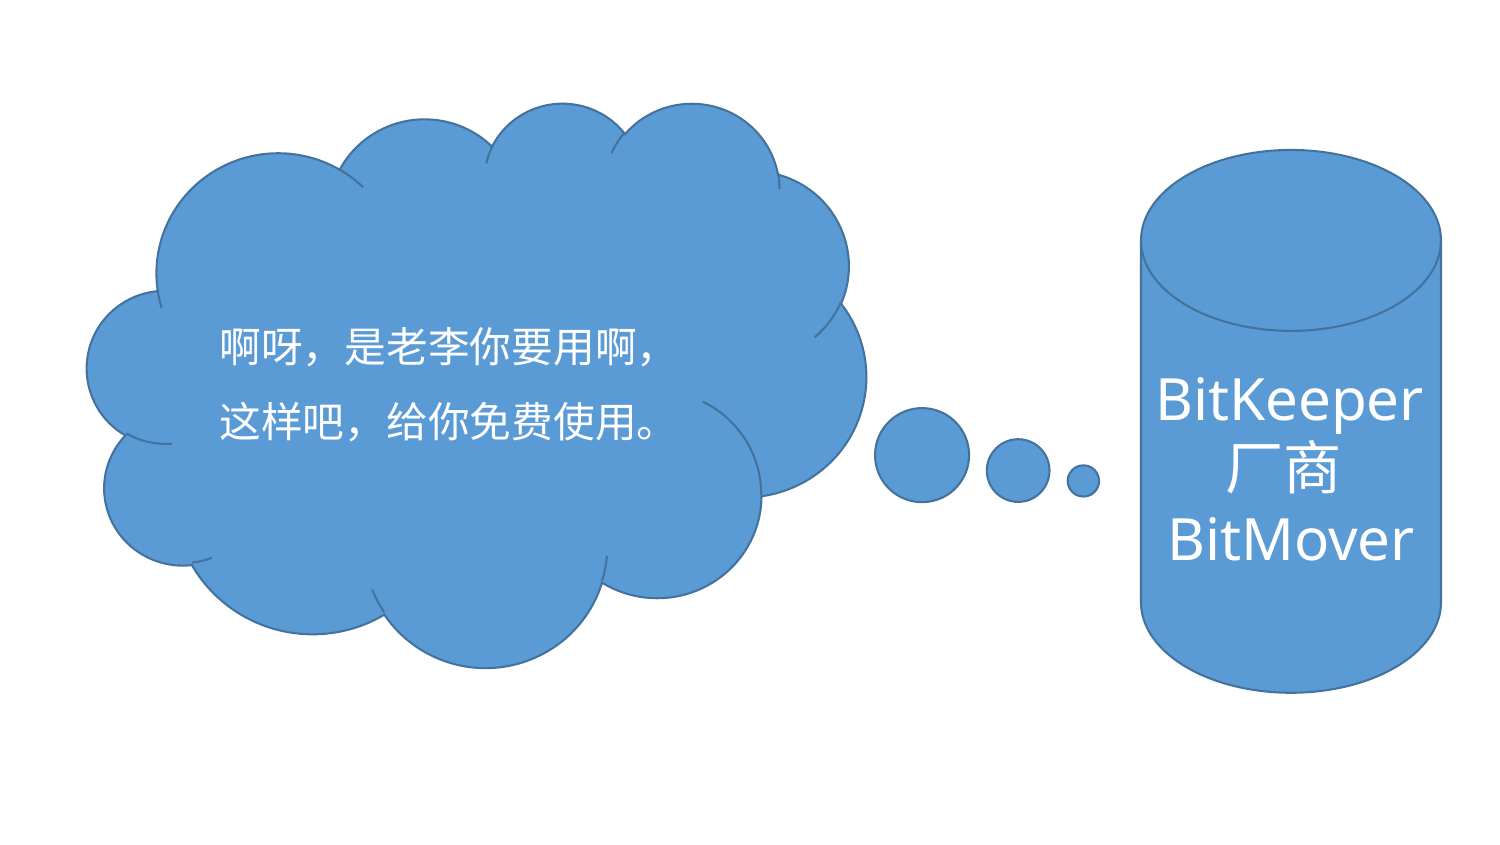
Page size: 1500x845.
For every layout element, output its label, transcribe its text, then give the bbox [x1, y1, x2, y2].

text_box 啊呀，是老李你要用啊，这样吧，给你免费使用。 [85, 102, 868, 670]
text_box 啊呀，是老李你要用啊，这样吧，给你免费使用。 [1066, 464, 1101, 498]
text_box BitKeeper厂商BitMover [1139, 148, 1443, 694]
text_box 啊呀，是老李你要用啊，这样吧，给你免费使用。 [874, 407, 971, 504]
text_box 啊呀，是老李你要用啊，这样吧，给你免费使用。 [985, 438, 1051, 503]
